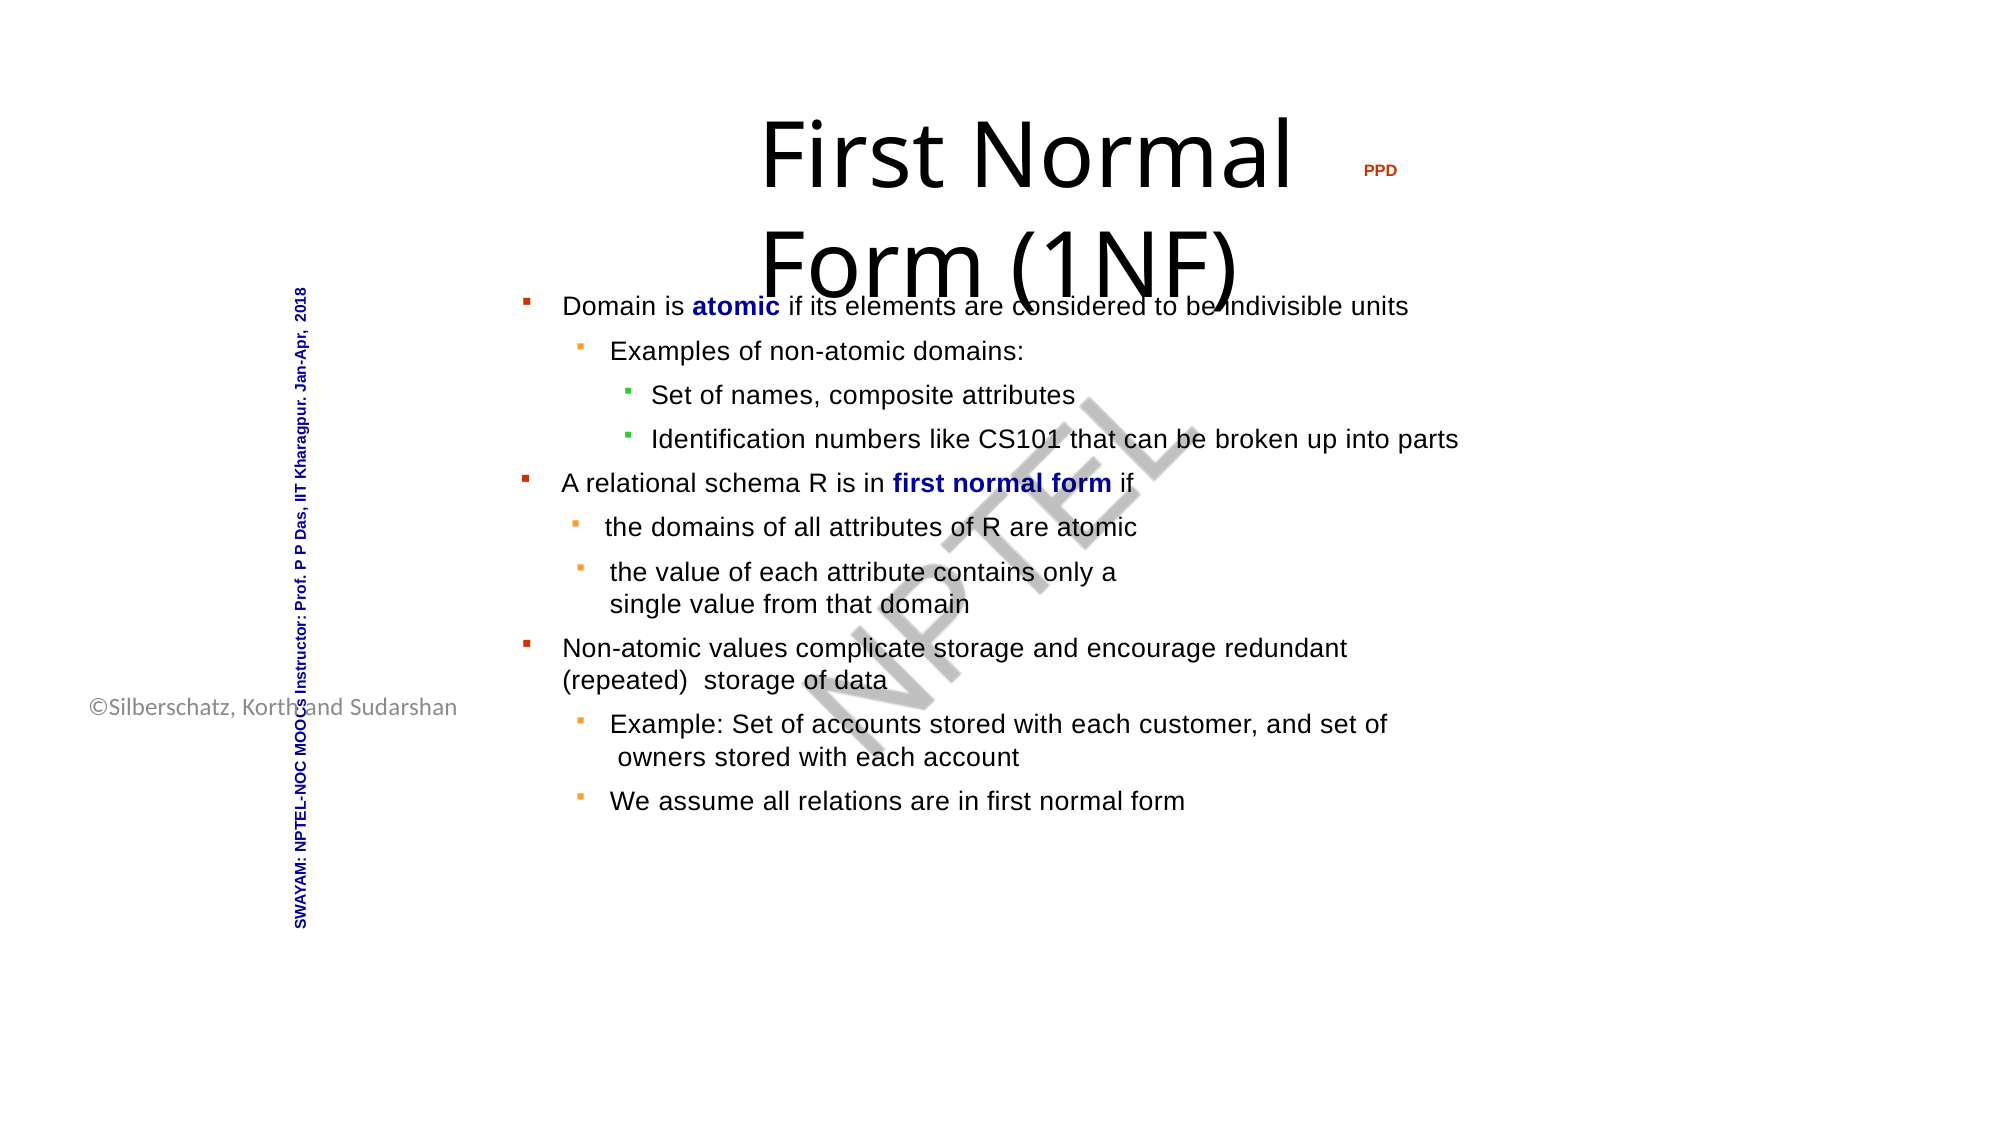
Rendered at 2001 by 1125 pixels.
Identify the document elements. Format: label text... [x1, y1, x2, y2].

text_box [773, 336, 1227, 789]
text_box Domain is atomic if its elements are considered to be indivisible units Examples of non-atomic domains: Set of names, composite attributes Identification numbers like CS101 that can be broken up into parts A relational schema R is in first normal form if the domains of all attributes of R are atomic the value of each attribute contains only a single value from that domain Non-atomic values complicate storage and encourage redundant (repeated) storage of data Example: Set of accounts stored with each customer, and set of owners stored with each account We assume all relations are in first normal form [519, 275, 1481, 817]
text_box SWAYAM: NPTEL-NOC MOOCs Instructor: Prof. P P Das, IIT Kharagpur. Jan-Apr, 2018 [290, 276, 310, 932]
title First Normal Form (1NF) [756, 92, 1319, 275]
text_box PPD [1361, 157, 1400, 180]
